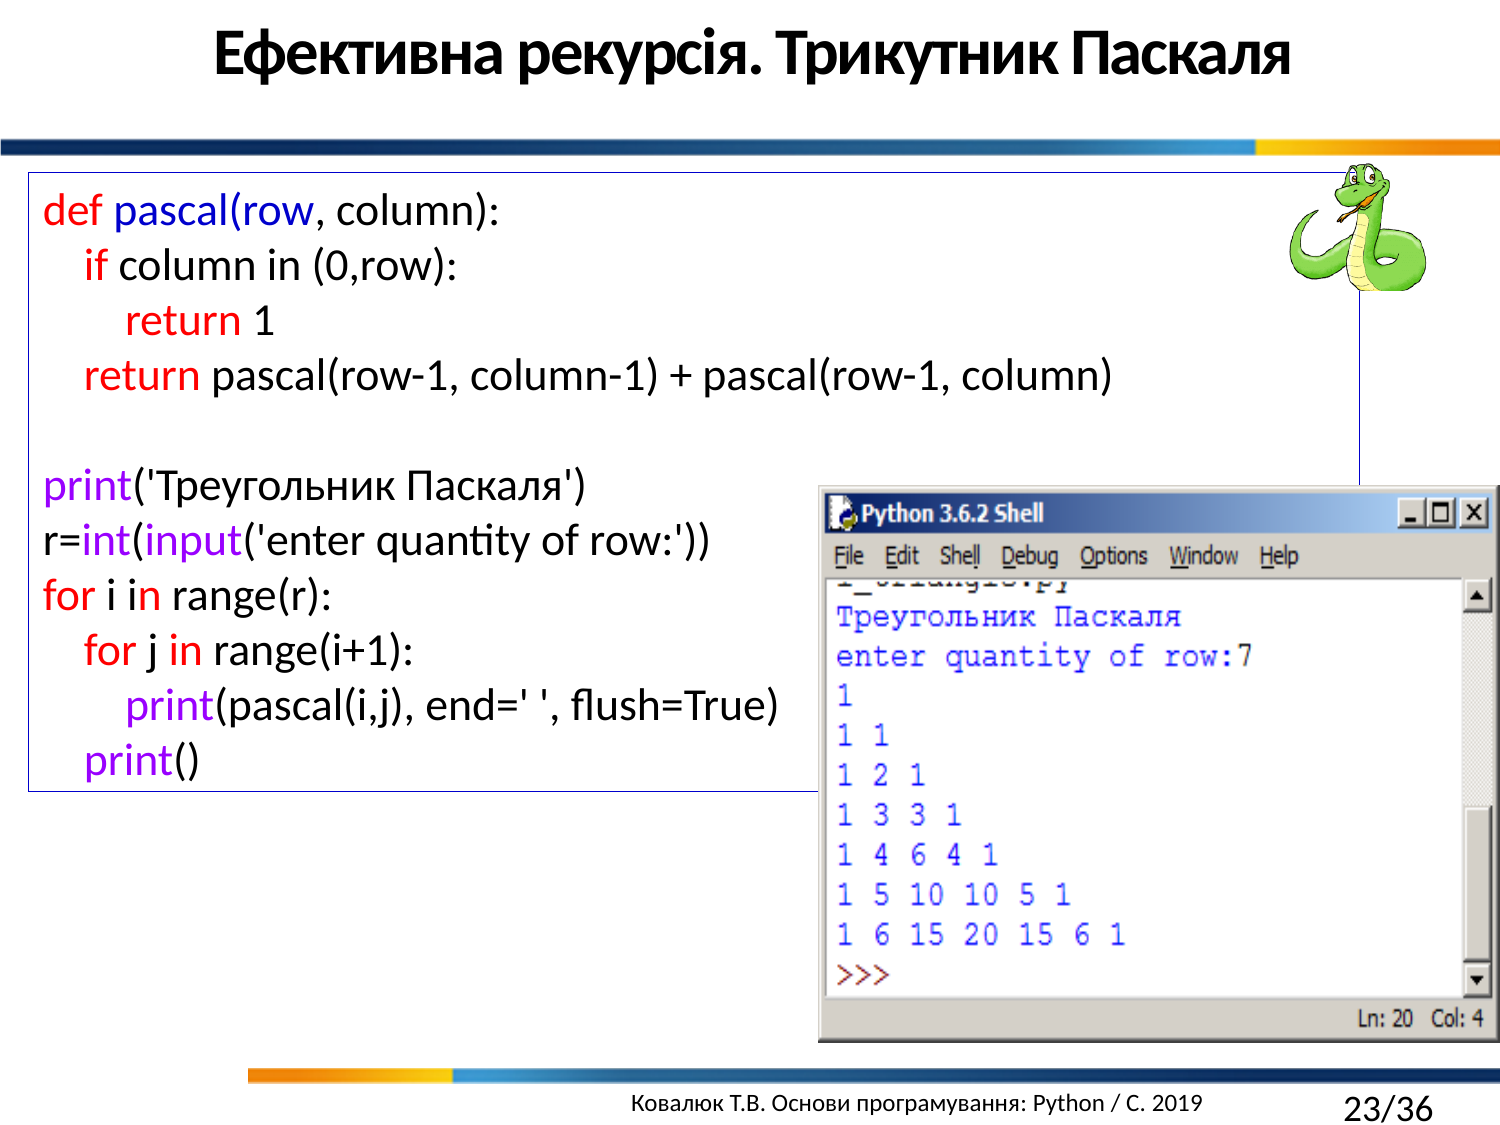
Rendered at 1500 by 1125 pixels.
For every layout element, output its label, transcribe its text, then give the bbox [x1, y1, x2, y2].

text_box Ефективна рекурсія. Трикутник Паскаля [4, 0, 1500, 95]
picture [248, 1068, 1500, 1084]
picture [2, 139, 1500, 291]
text_box def pascal(row, column): if column in (0,row): return 1 return pascal(row-1, column-1) + pascal(row-1, column) print('Треугольник Паскаля') r=int(input('enter quantity of row:')) for i in range(r): for j in range(i+1): print(pascal(i,j), end=' ', flush=True) print() [28, 172, 1360, 792]
picture [818, 485, 1500, 1043]
